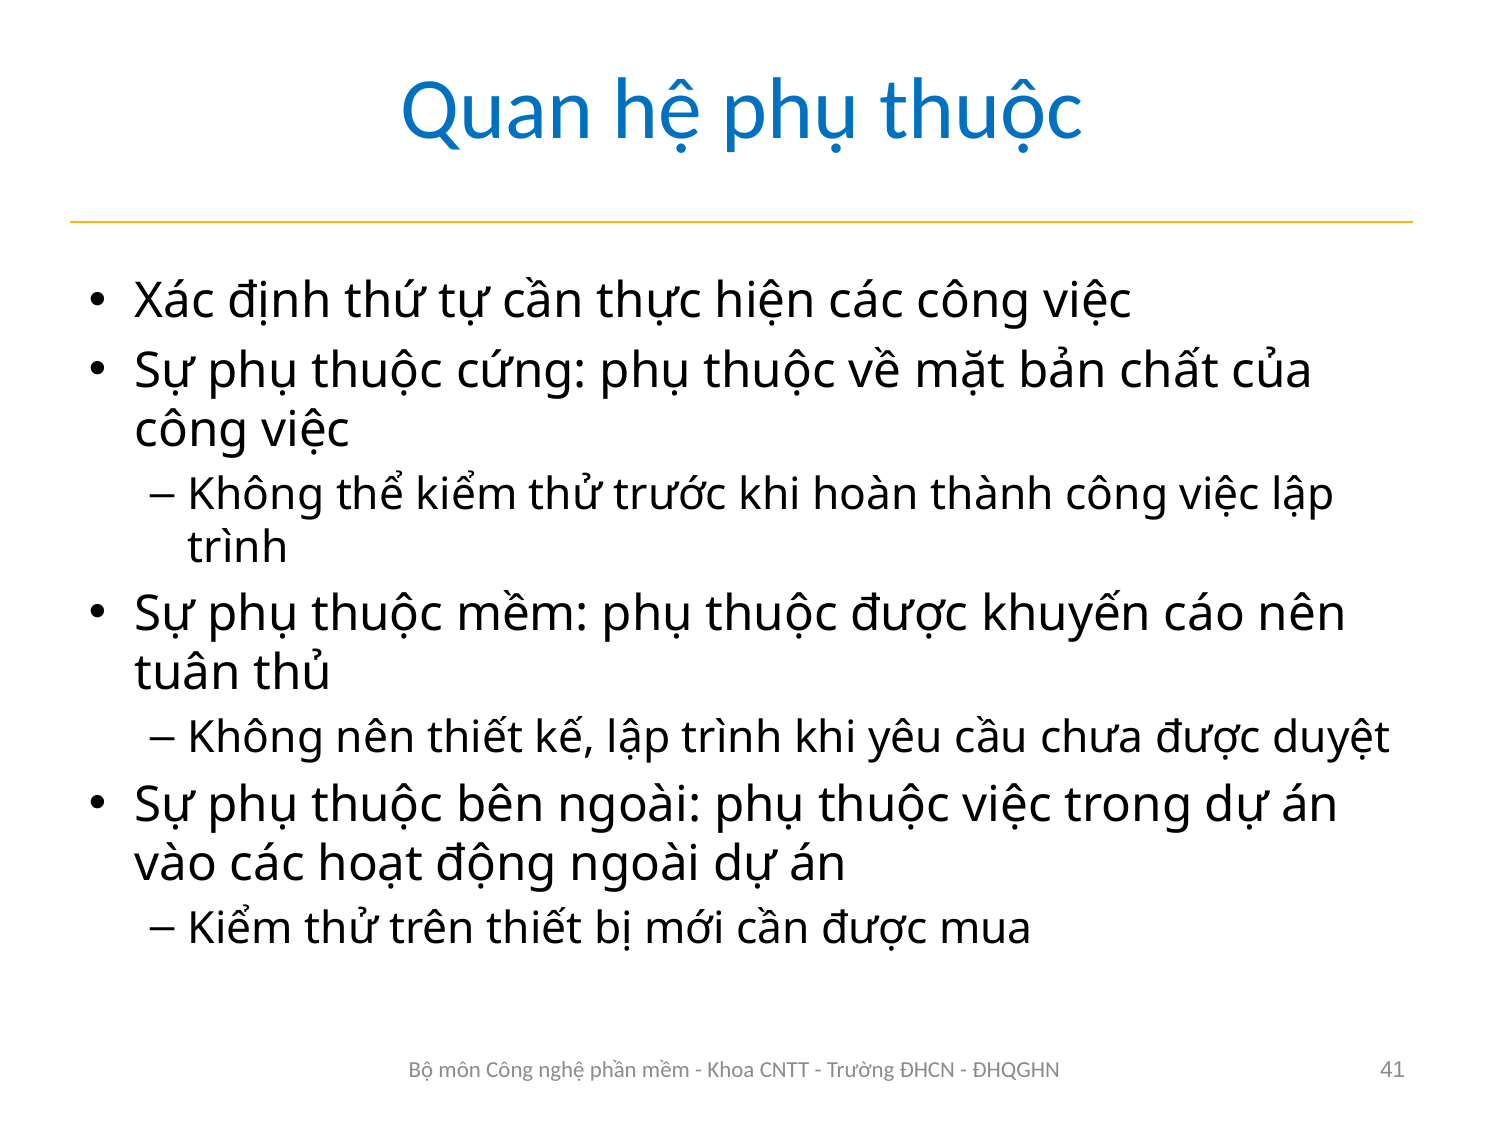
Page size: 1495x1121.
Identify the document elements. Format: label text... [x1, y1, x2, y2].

footer Bộ môn Công nghệ phần mềm - Khoa CNTT - Trường ĐHCN - ĐHQGHN [372, 1038, 1071, 1099]
title Quan hệ phụ thuộc [69, 10, 1416, 198]
slide_number 41 [1071, 1038, 1420, 1099]
list Xác định thứ tự cần thực hiện các công việc Sự phụ thuộc cứng: phụ thuộc về mặt bản chất của công việc Không thể kiểm thử trước khi hoàn thành công việc lập trình Sự phụ thuộc mềm: phụ thuộc được khuyến cáo nên tuân thủ Không nên thiết kế, lập trình khi yêu cầu chưa được duyệt Sự phụ thuộc bên ngoài: phụ thuộc việc trong dự án vào các hoạt động ngoài dự án Kiểm thử trên thiết bị mới cần được mua [74, 261, 1421, 1002]
